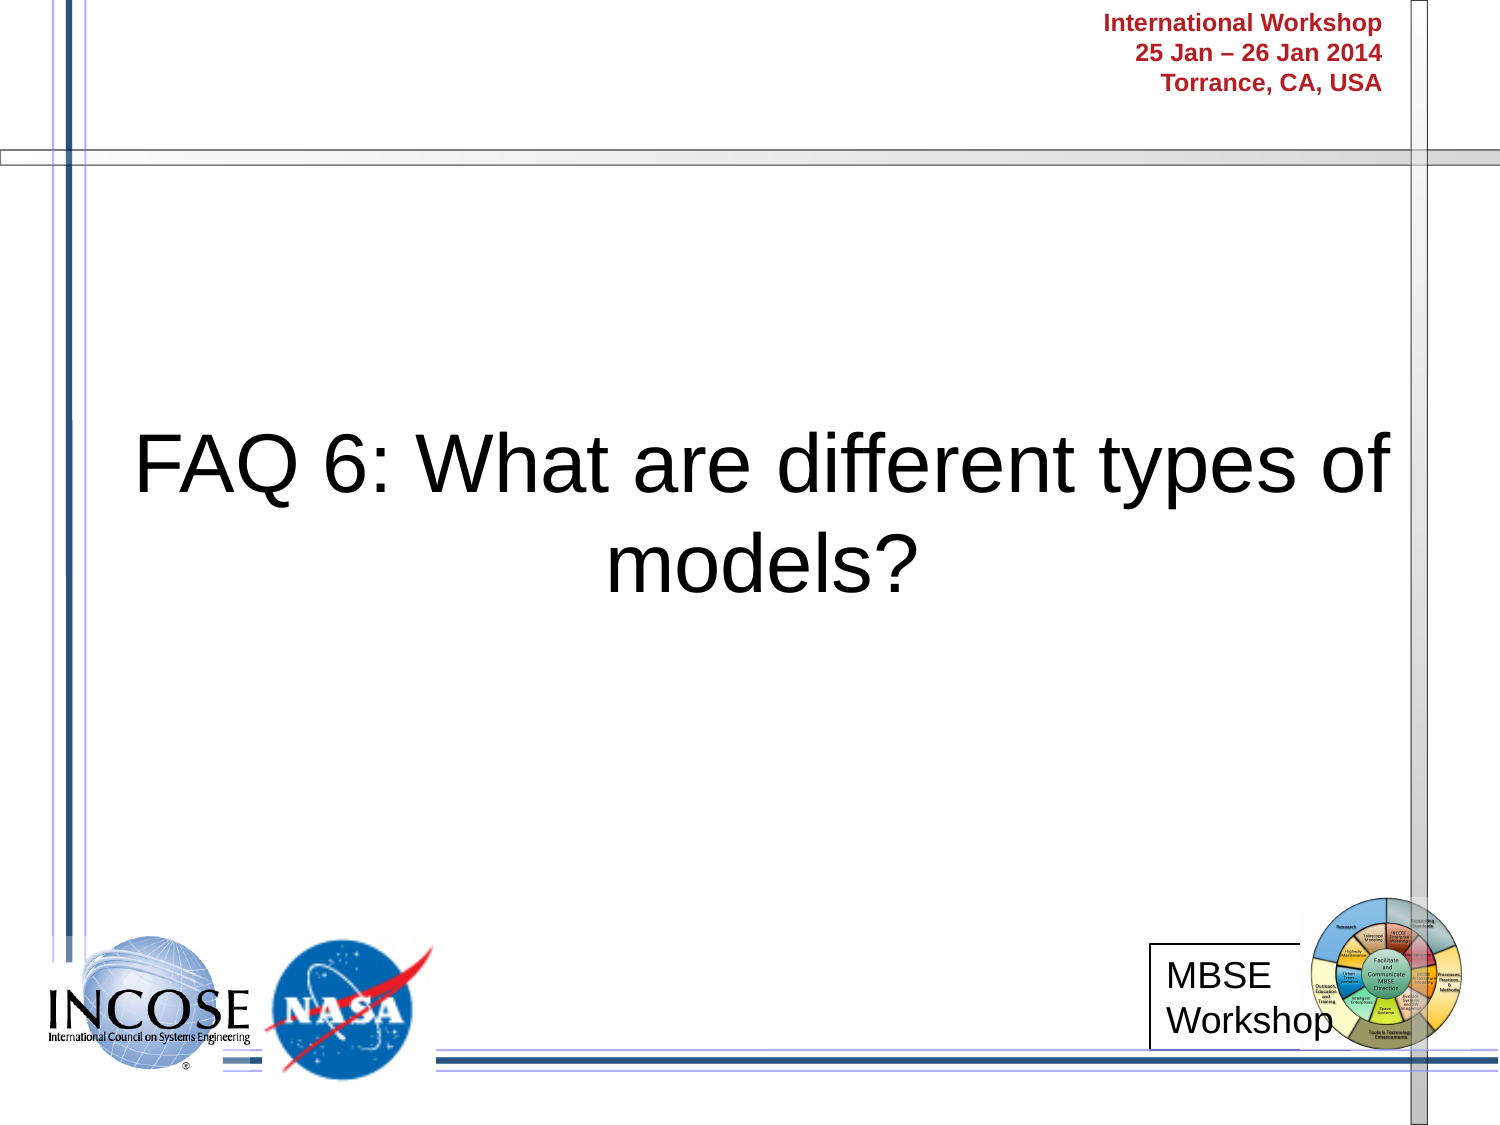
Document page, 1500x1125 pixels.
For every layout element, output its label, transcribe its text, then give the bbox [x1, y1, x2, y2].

title FAQ 6: What are different types of models? [99, 450, 1425, 569]
picture [48, 936, 250, 1071]
picture [262, 937, 436, 1084]
